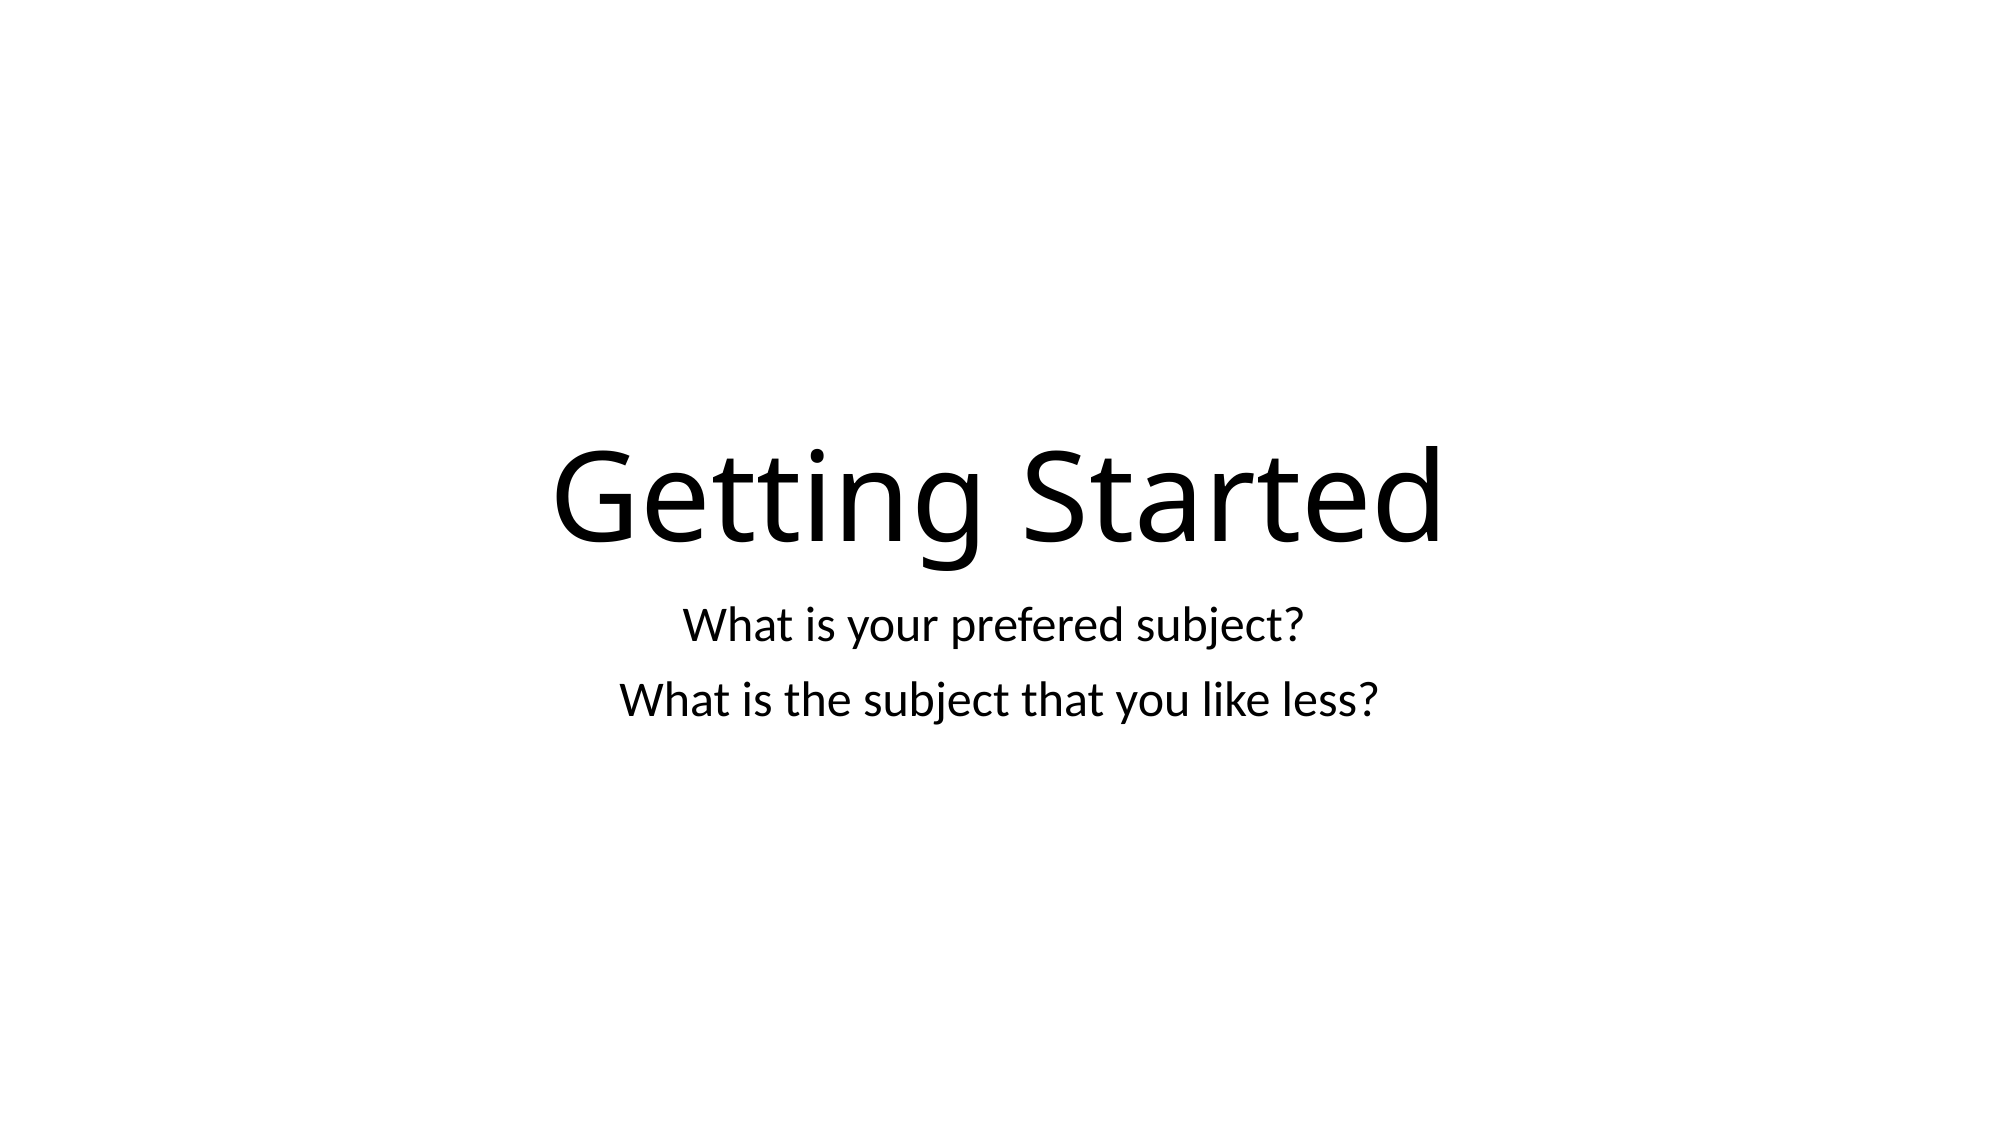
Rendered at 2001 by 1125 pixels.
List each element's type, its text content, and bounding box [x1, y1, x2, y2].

title Getting Started [249, 184, 1750, 576]
subtitle What is your prefered subject? ​ What is the subject that you like less? [249, 590, 1750, 863]
